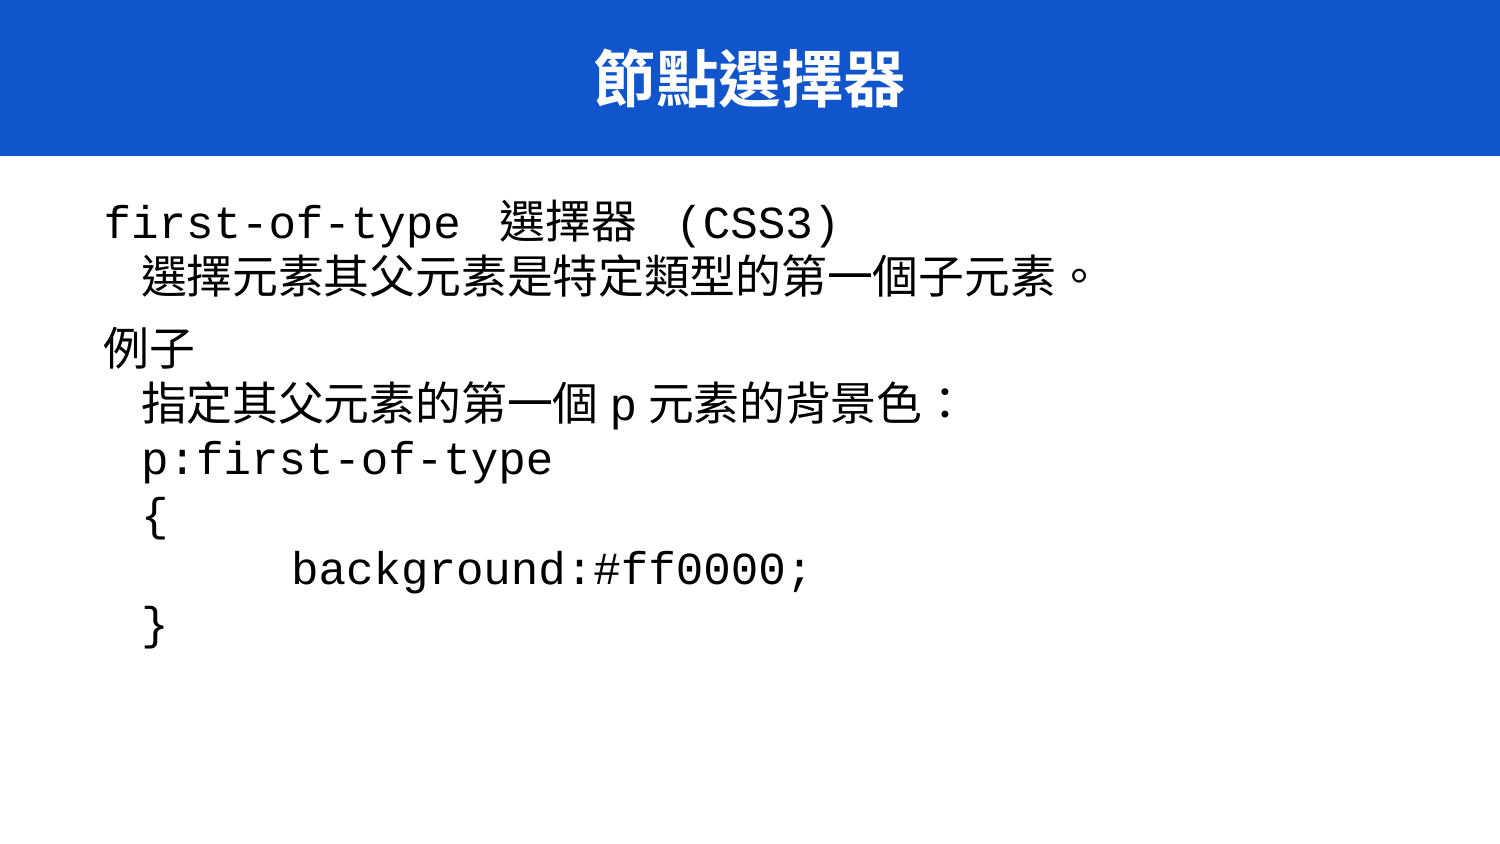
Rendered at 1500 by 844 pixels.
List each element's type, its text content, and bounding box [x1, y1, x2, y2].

list first-of-type 選擇器 (CSS3) 選擇元素其父元素是特定類型的第一個子元素。 例子 指定其父元素的第一個p元素的背景色： p:first-of-type { background:#ff0000; } [51, 177, 1449, 821]
title 節點選擇器 [0, 0, 1500, 156]
